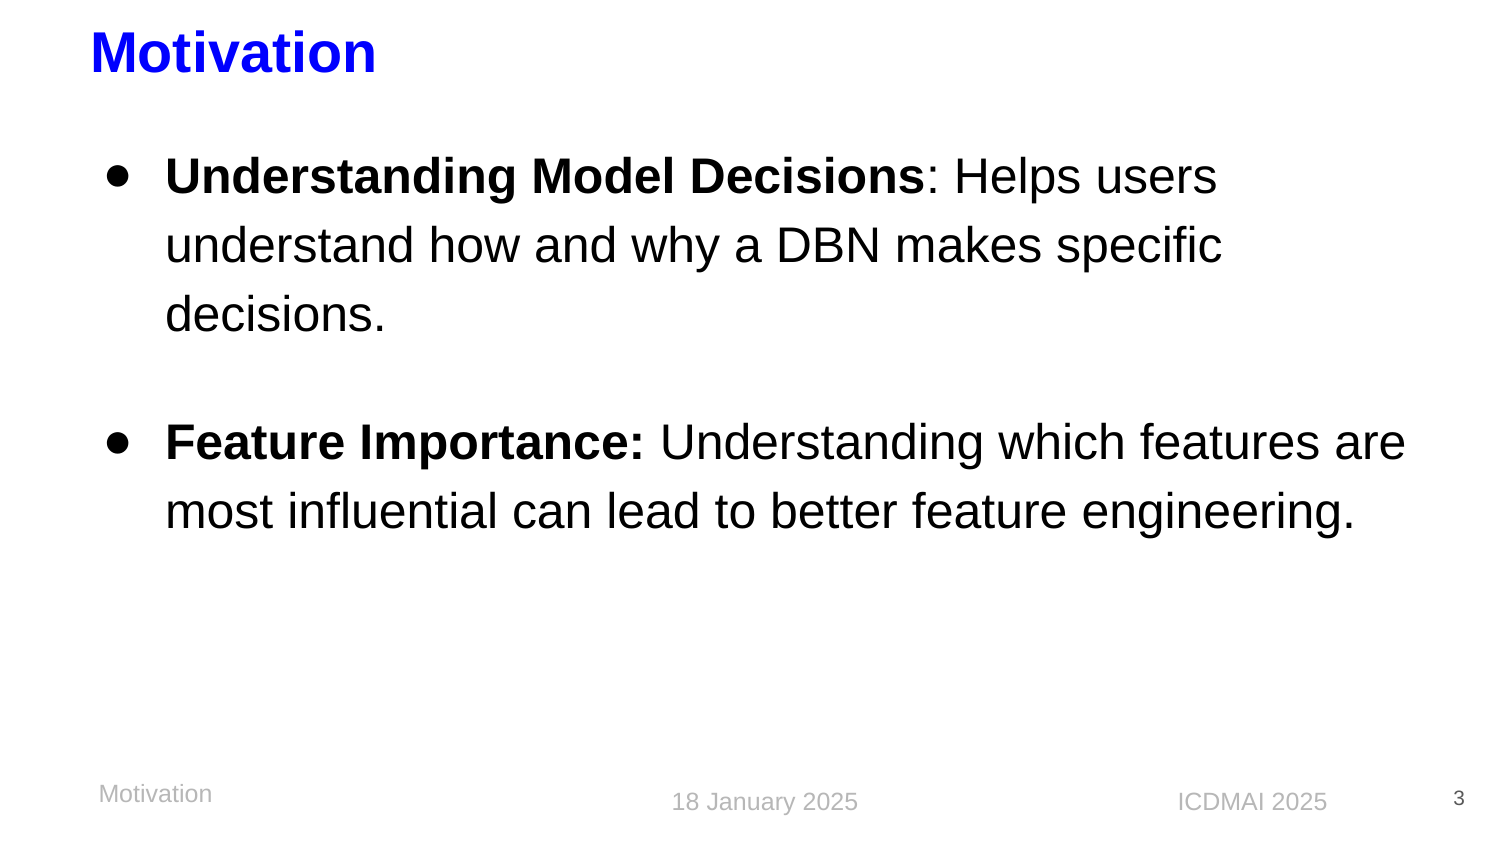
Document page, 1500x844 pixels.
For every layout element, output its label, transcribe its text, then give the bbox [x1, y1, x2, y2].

slide_number 3 [1389, 764, 1480, 830]
list Understanding Model Decisions: Helps users understand how and why a DBN makes specific decisions. Feature Importance: Understanding which features are most influential can lead to better feature engineering. [75, 119, 1425, 770]
text_box Motivation [83, 771, 385, 814]
title Motivation [75, 0, 1425, 100]
